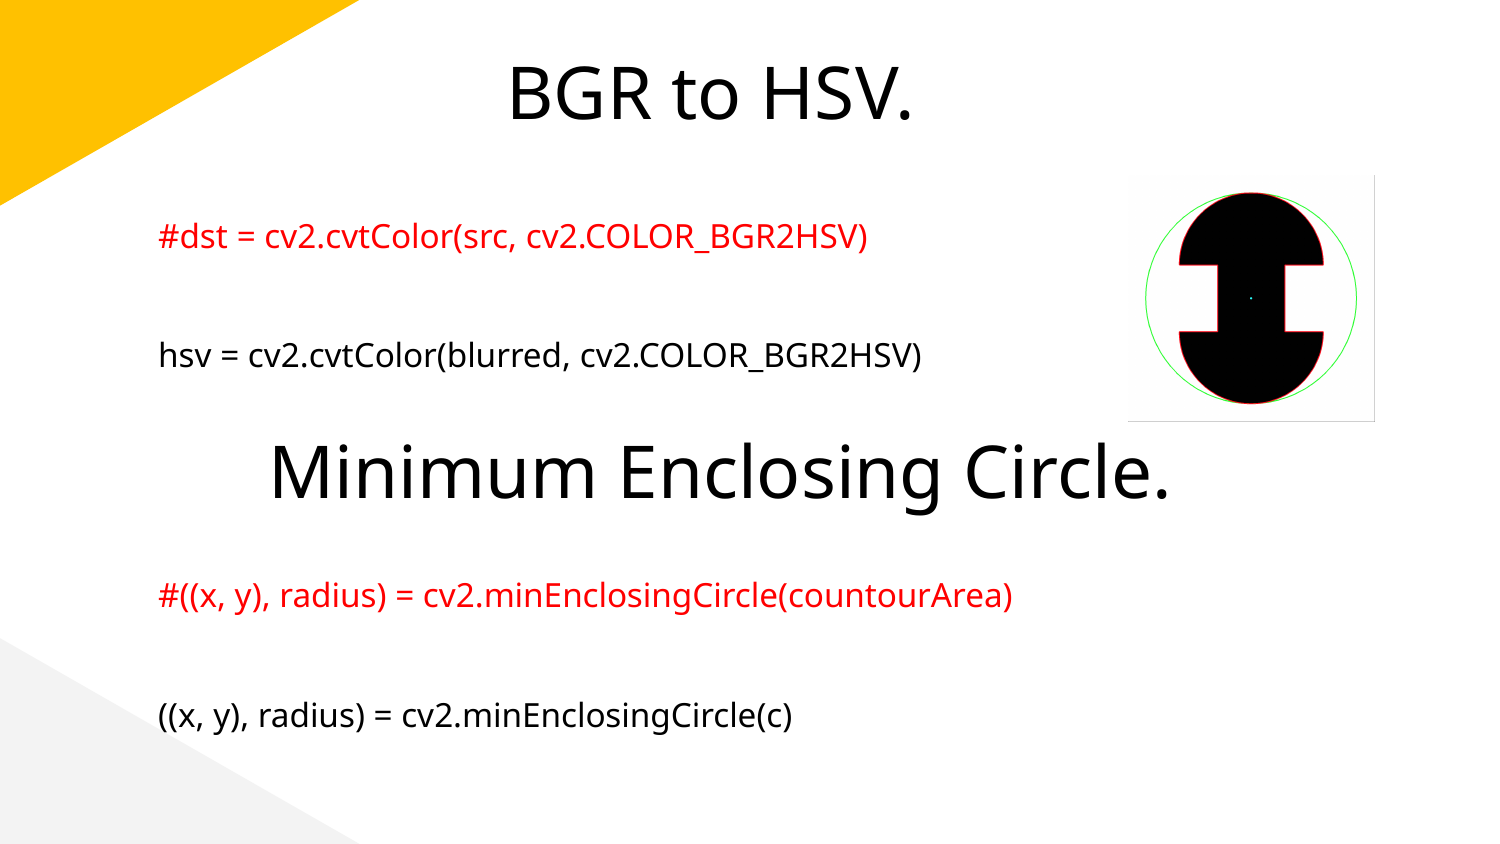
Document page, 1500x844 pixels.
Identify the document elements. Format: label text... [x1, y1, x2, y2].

text_box Minimum Enclosing Circle. [56, 410, 1385, 505]
picture [1128, 175, 1376, 423]
list #dst = cv2.cvtColor(src, cv2.COLOR_BGR2HSV) hsv = cv2.cvtColor(blurred, cv2.COLOR_BGR2HSV) #((x, y), radius) = cv2.minEnclosingCircle(countourArea) ((x, y), radius) = cv2.minEnclosingCircle(c) [143, 139, 1129, 410]
title BGR to HSV. [46, 31, 1375, 126]
